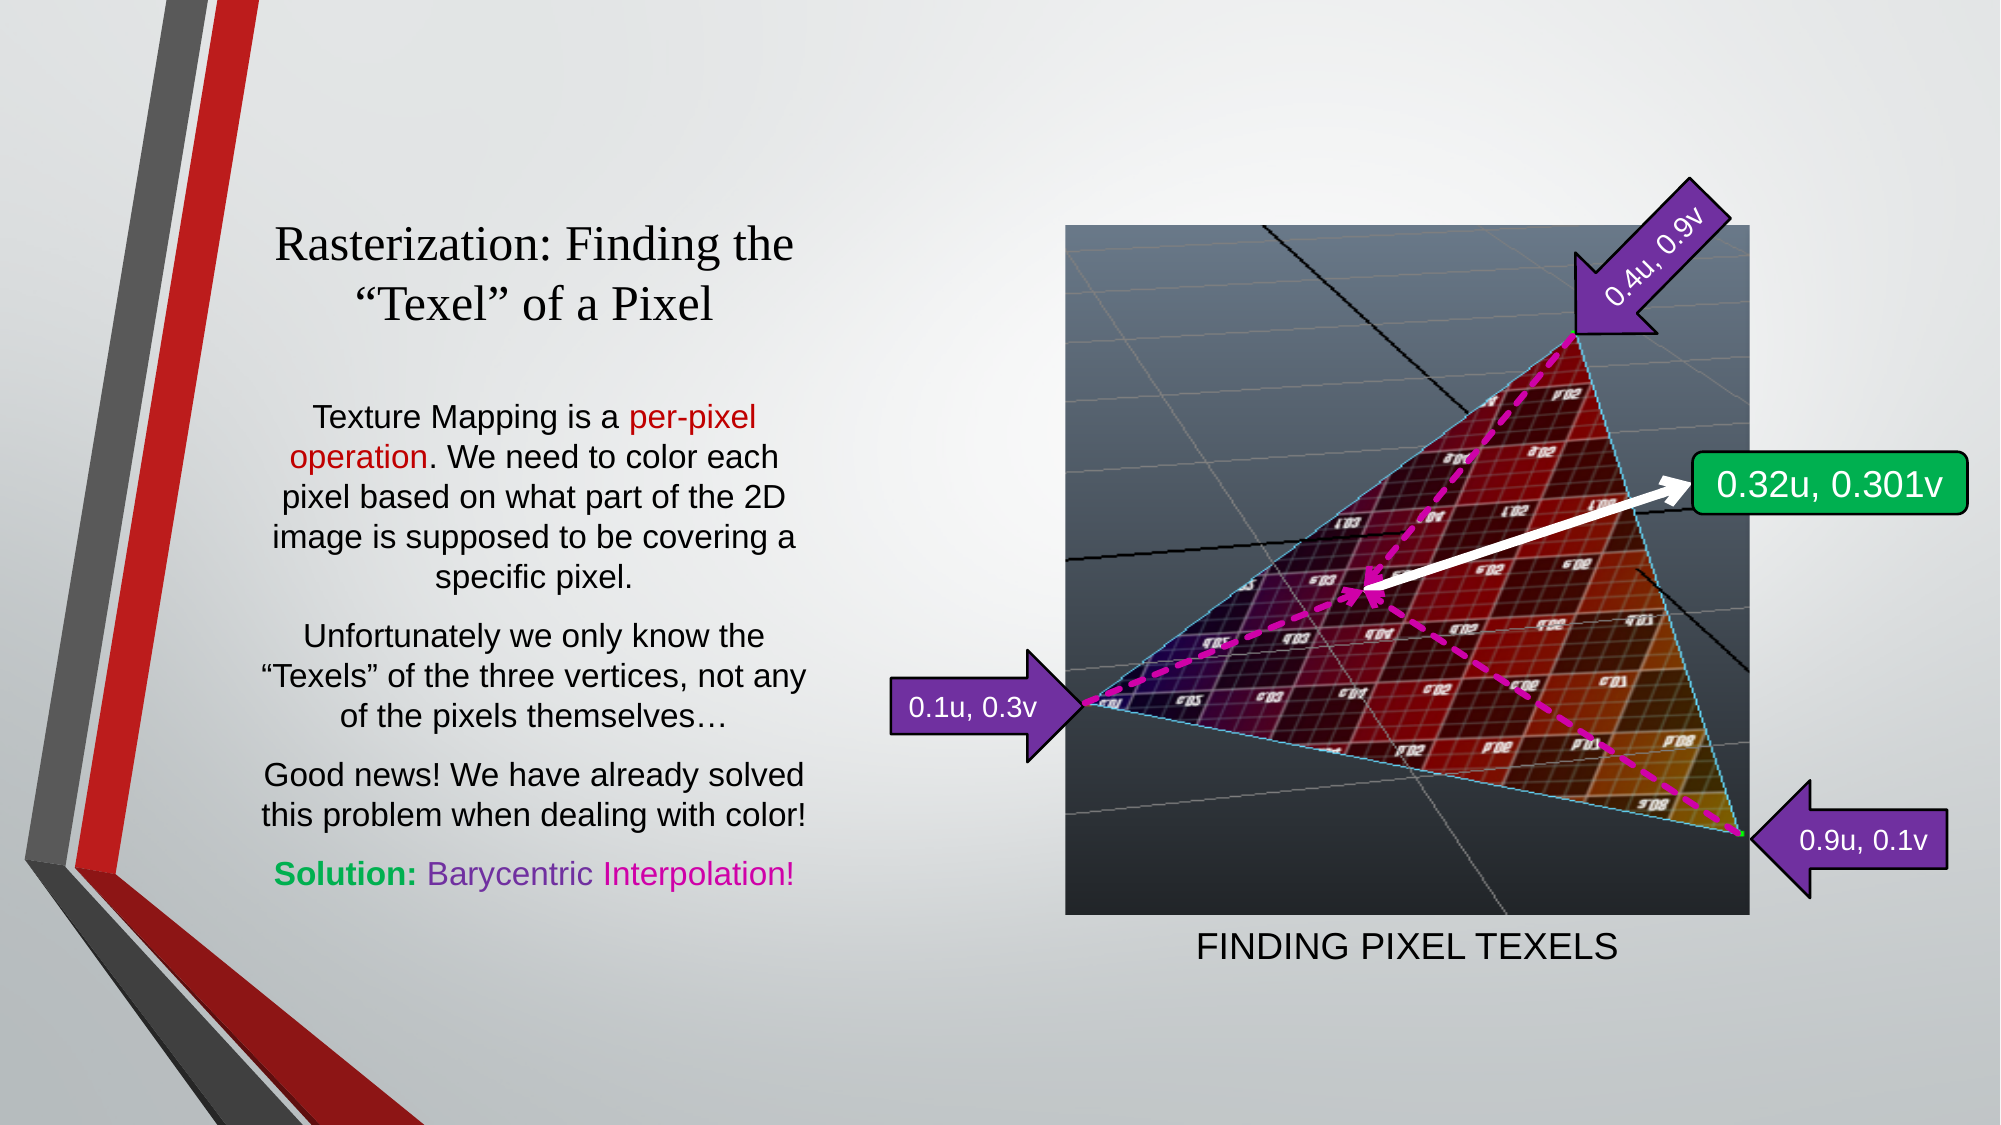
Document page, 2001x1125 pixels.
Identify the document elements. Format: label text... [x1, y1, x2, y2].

text_box FINDING PIXEL TEXELS [1065, 915, 1750, 975]
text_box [1367, 482, 1693, 589]
text_box 0.32u, 0.301v [1750, 450, 1969, 516]
picture [1065, 224, 1750, 915]
text_box 0.1u, 0.3v [889, 648, 1065, 764]
text_box 0.4u, 0.9v [1642, 176, 1732, 224]
text_box 0.9u, 0.1v [1750, 779, 1949, 900]
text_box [1363, 335, 1573, 587]
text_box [1084, 590, 1364, 704]
title Rasterization: Finding the “Texel” of a Pixel [243, 112, 826, 337]
list Texture Mapping is a per-pixel operation. We need to color each pixel based on what part of the 2D image is supposed to be covering a specific pixel. Unfortunately we only know the “Texels” of the three vertices, not any of the pixels themselves… Good news! We have already solved this problem when dealing with color! Solution: Barycentric Interpolation! [243, 337, 826, 950]
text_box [1363, 589, 1739, 834]
